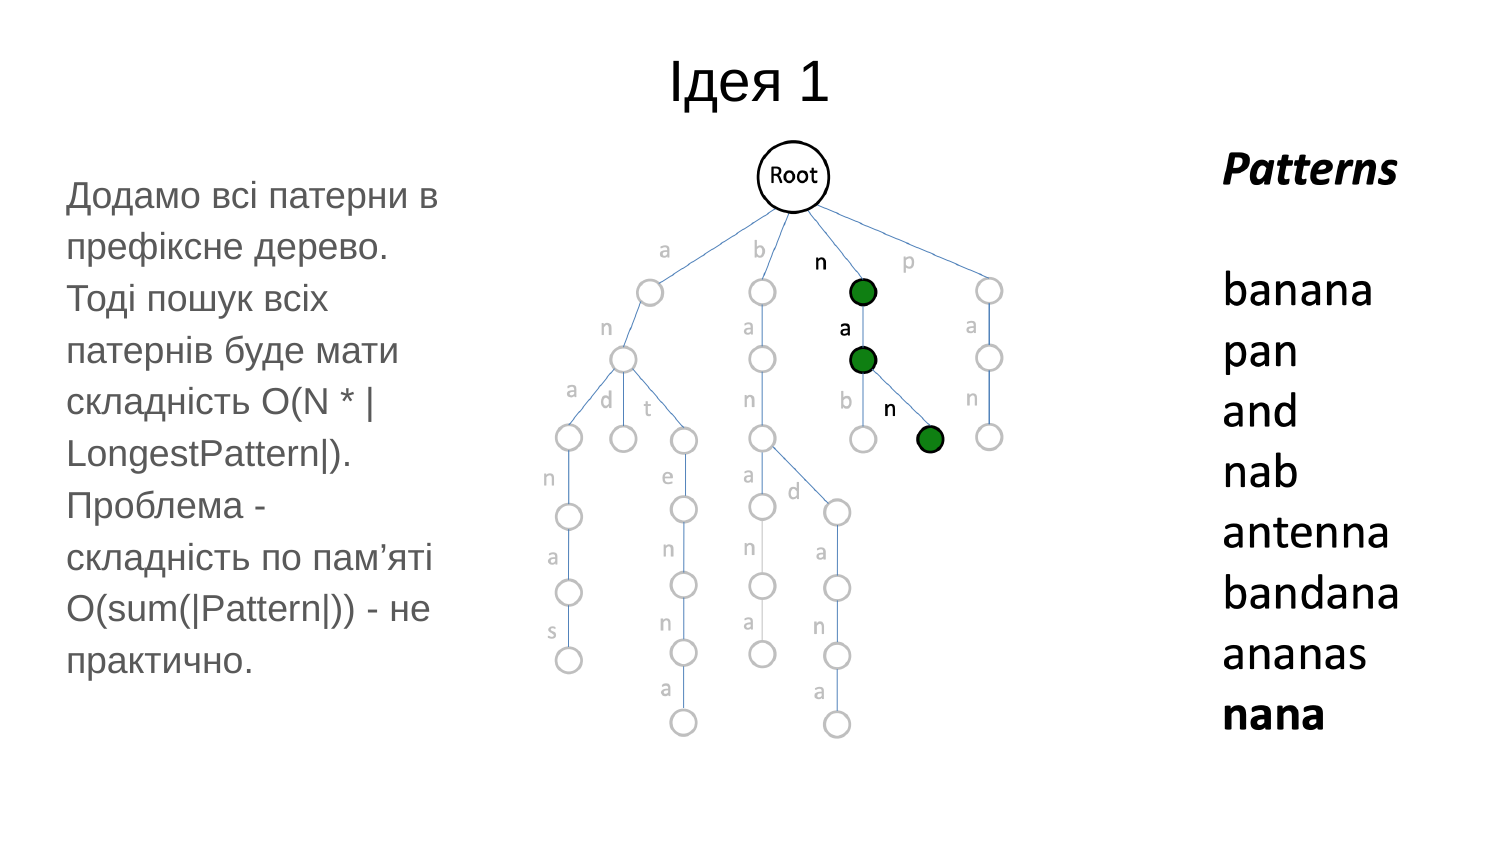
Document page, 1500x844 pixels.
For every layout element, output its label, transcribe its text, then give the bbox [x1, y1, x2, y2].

list Додамо всі патерни в префіксне дерево. Тоді пошук всіх патернів буде мати складність O(N * |LongestPattern|). Проблема - складність по пам’яті O(sum(|Pattern|)) - не практично. [51, 148, 475, 798]
title Ідея 1 [51, 27, 1449, 122]
picture [518, 121, 1441, 757]
